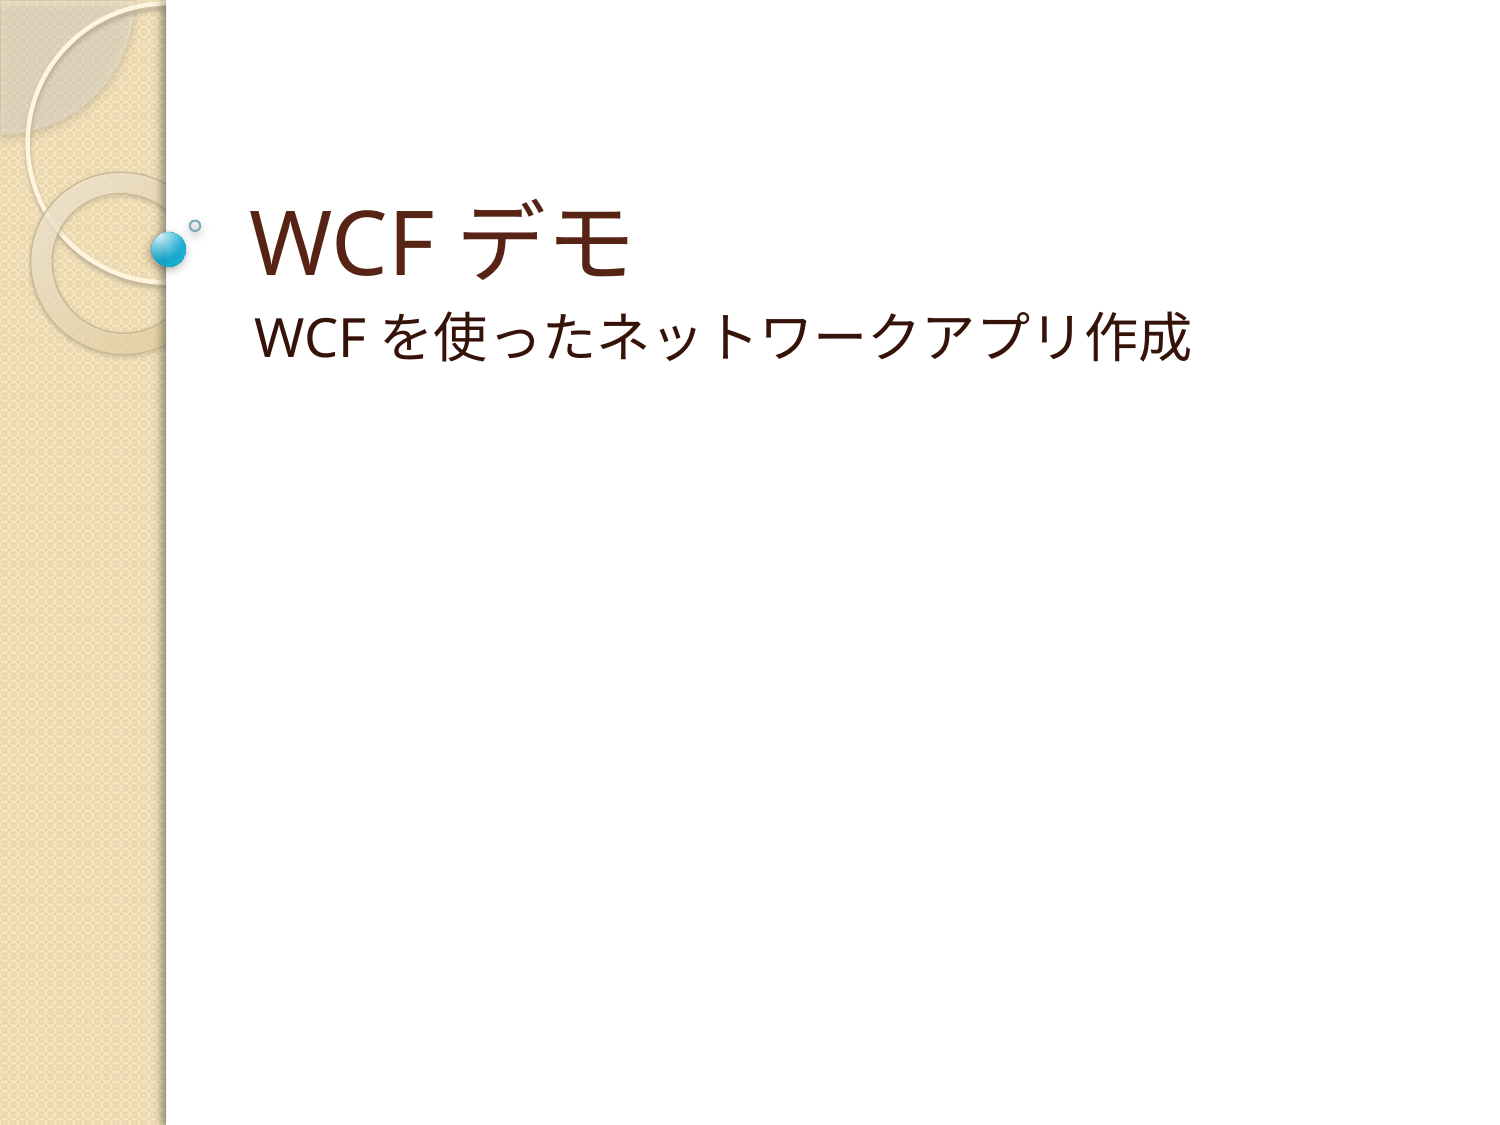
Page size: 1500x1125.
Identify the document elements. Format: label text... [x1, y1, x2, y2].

title WCFデモ [234, 59, 1450, 301]
subtitle WCFを使ったネットワークアプリ作成 [234, 303, 1450, 591]
